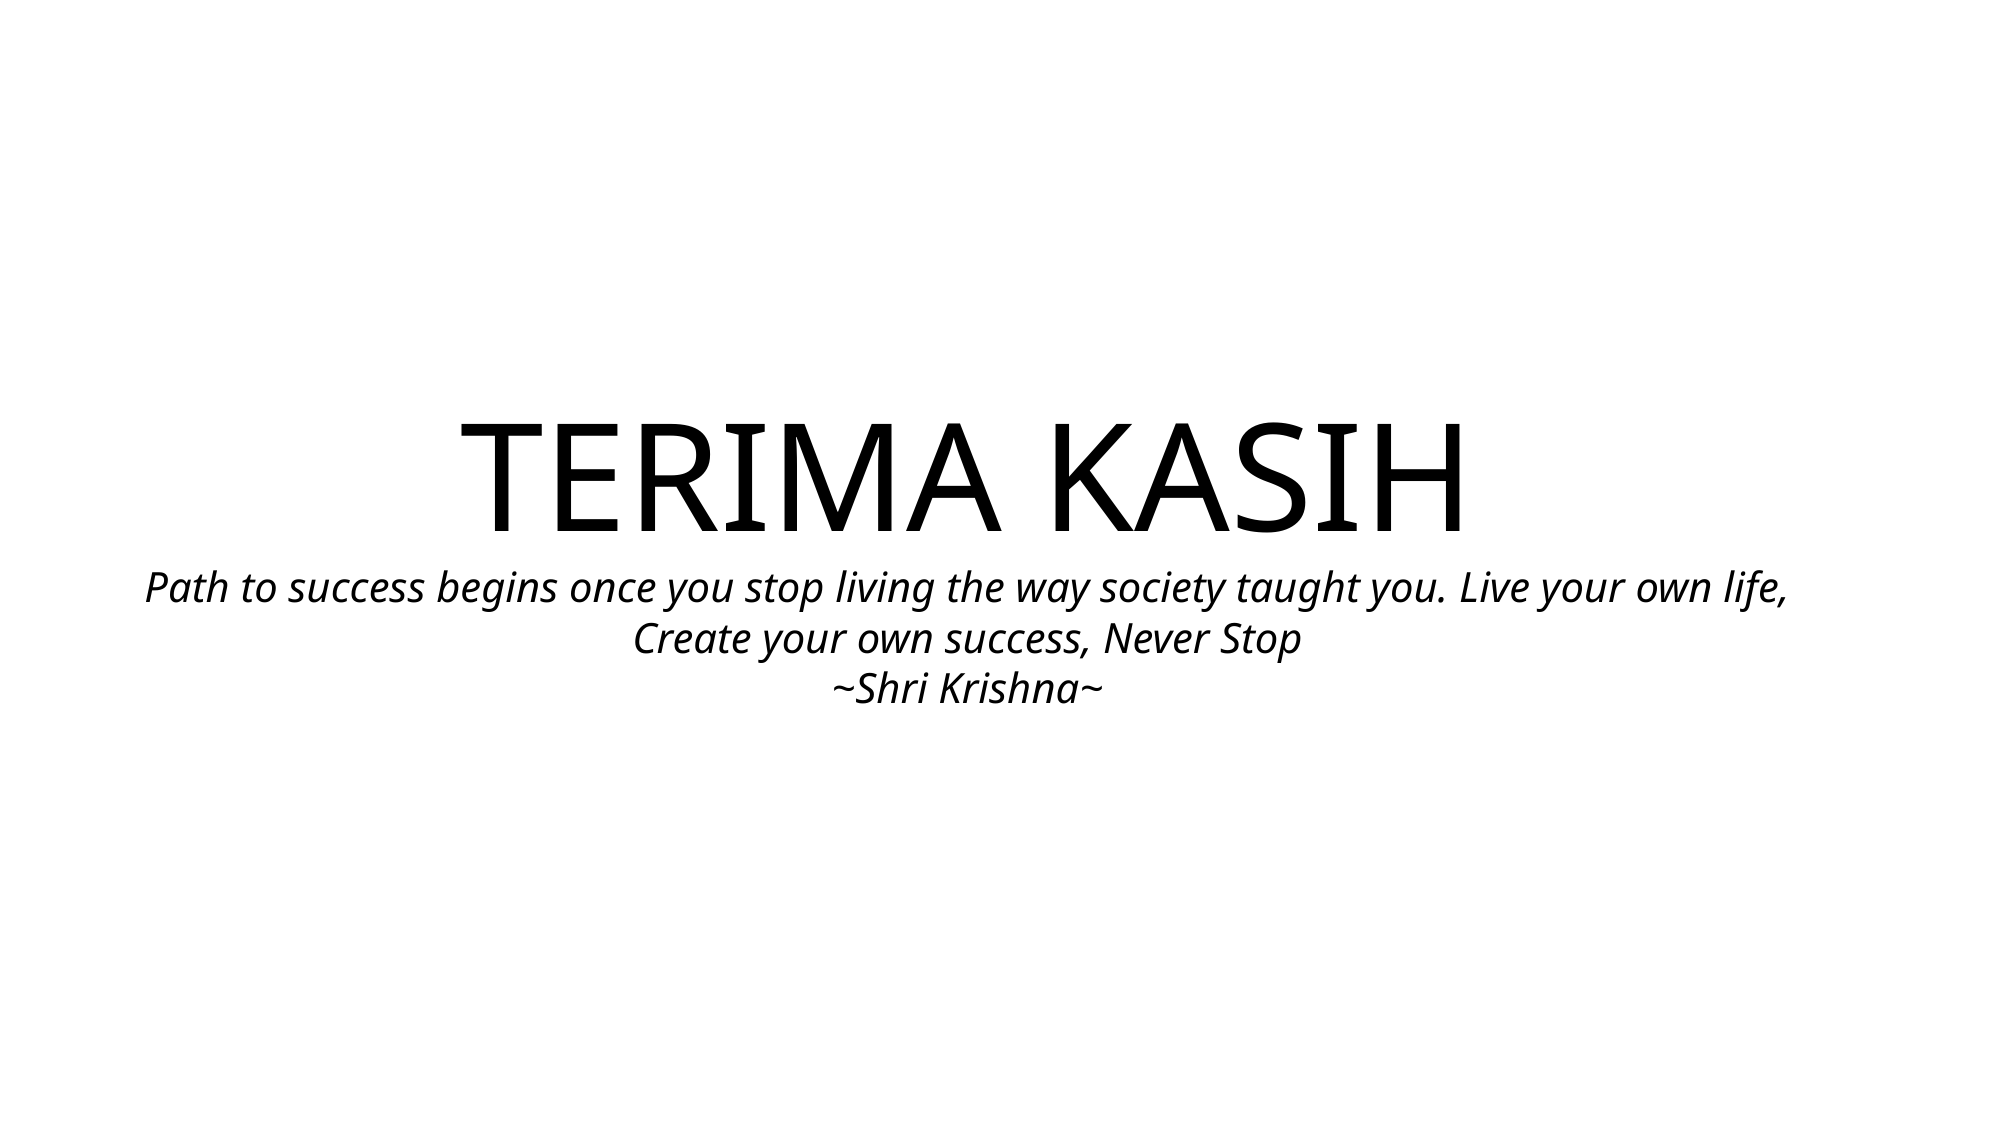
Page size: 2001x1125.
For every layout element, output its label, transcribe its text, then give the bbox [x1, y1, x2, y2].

text_box TERIMA KASIH Path to success begins once you stop living the way society taught you. Live your own life, Create your own success, Never Stop ~Shri Krishna~ [99, 373, 1836, 719]
